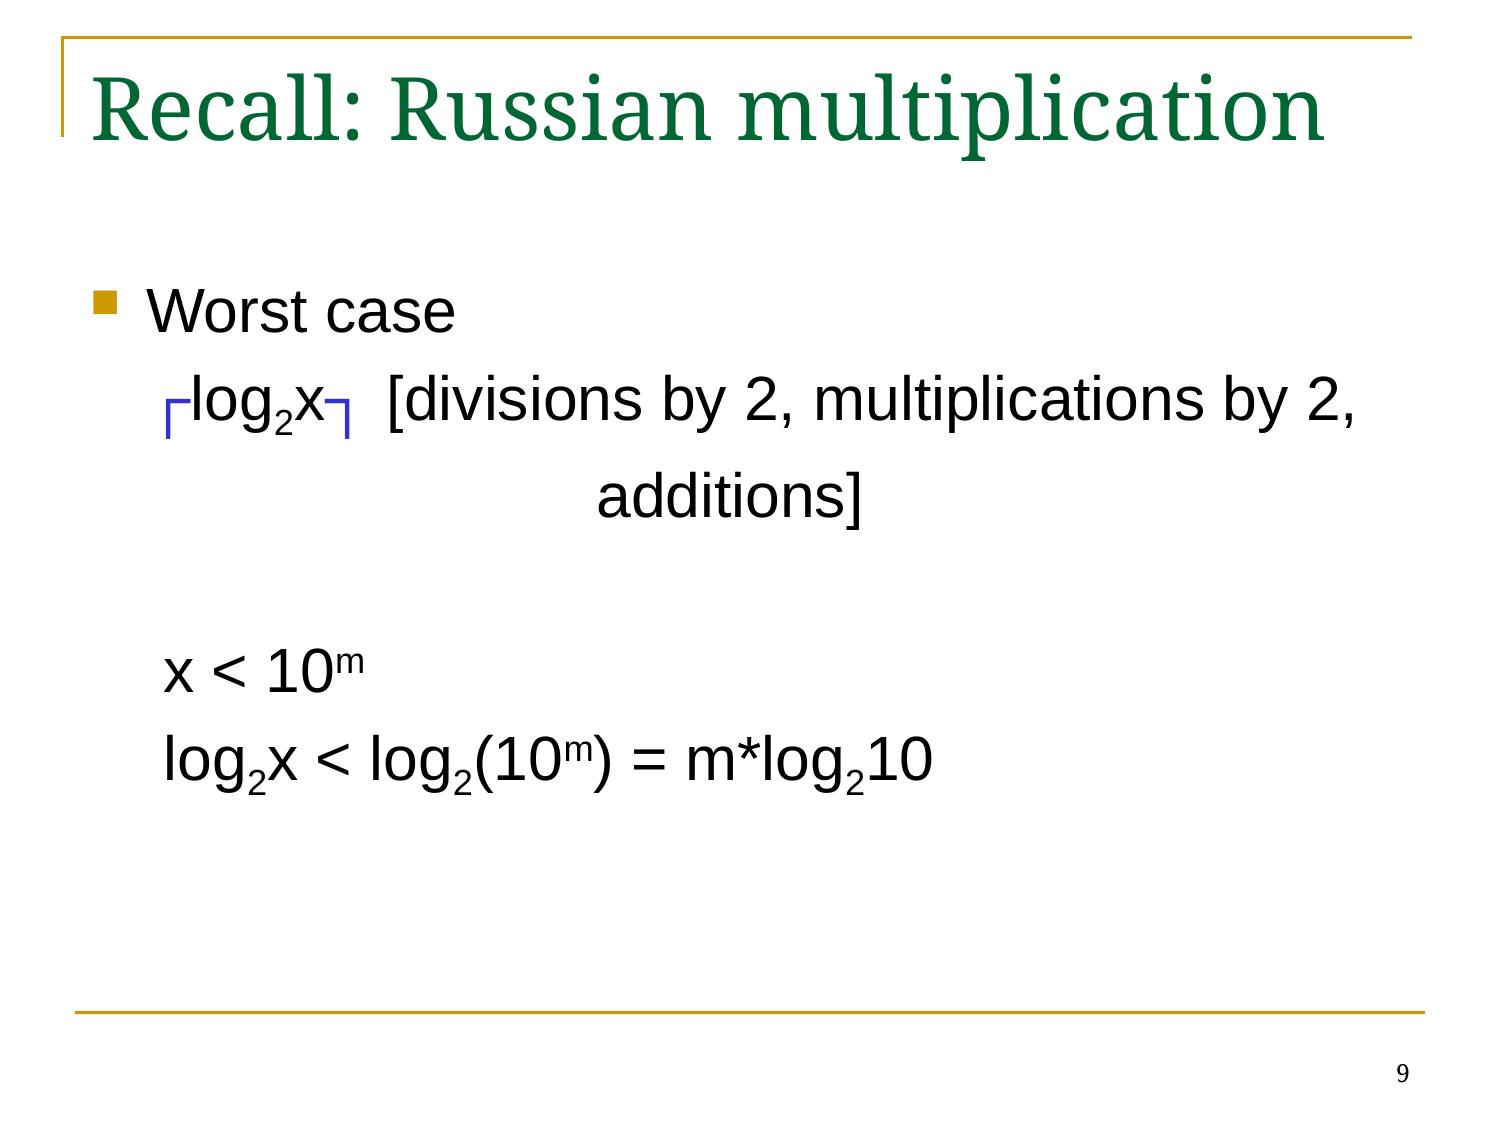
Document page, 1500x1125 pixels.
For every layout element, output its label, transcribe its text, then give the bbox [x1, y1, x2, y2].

list Worst case ┌log2x┐ [divisions by 2, multiplications by 2, additions] x < 10m log2x < log2(10m) = m*log210 [75, 262, 1463, 1006]
title Recall: Russian multiplication [75, 45, 1425, 233]
slide_number 9 [1074, 1023, 1426, 1100]
